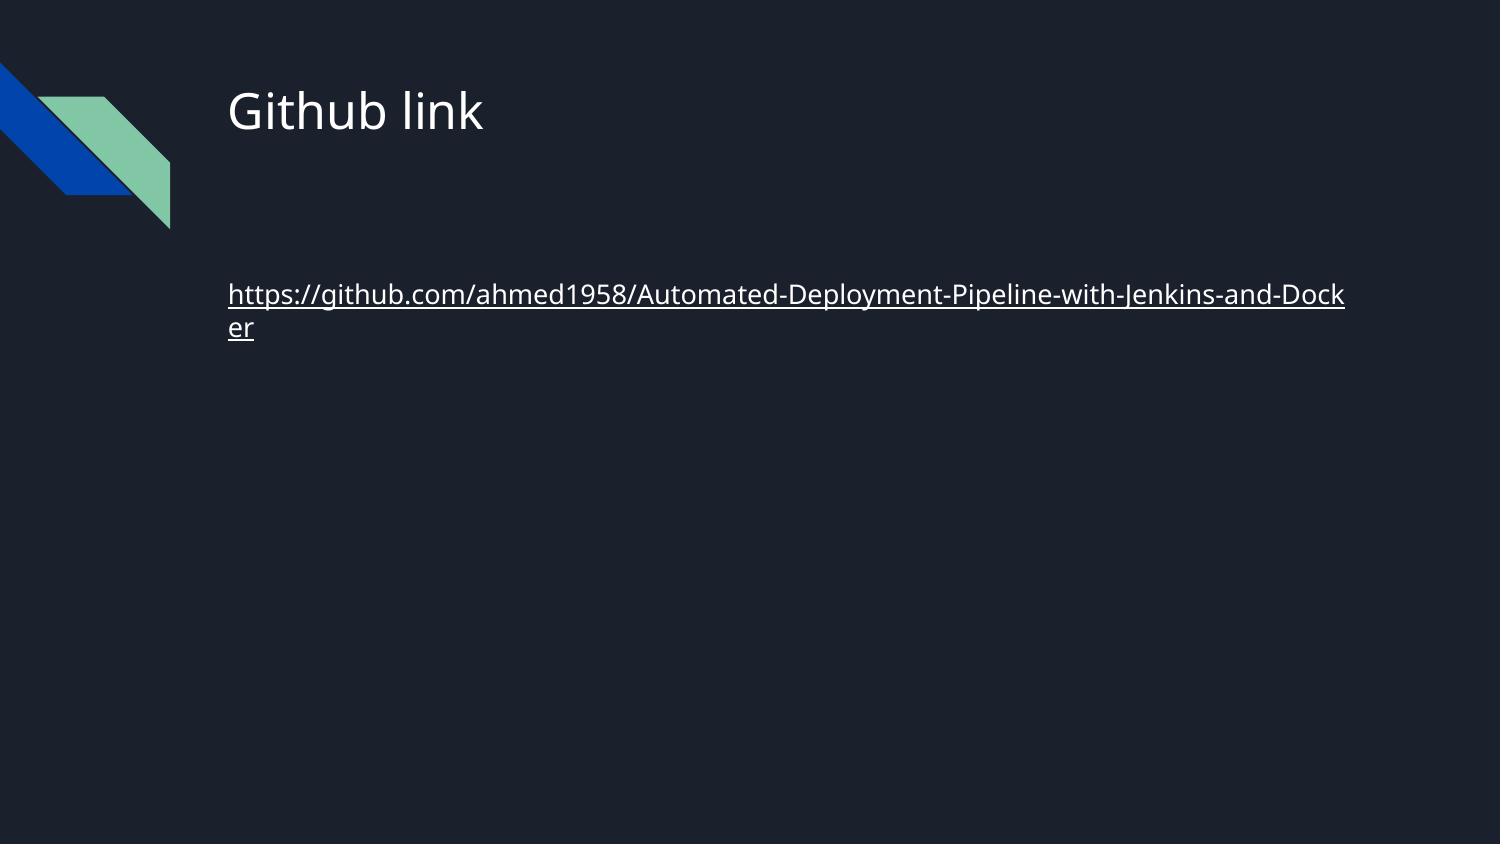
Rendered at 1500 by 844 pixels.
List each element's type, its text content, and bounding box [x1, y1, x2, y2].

title Github link [212, 64, 1368, 215]
list https://github.com/ahmed1958/Automated-Deployment-Pipeline-with-Jenkins-and-Docker [212, 257, 1368, 735]
